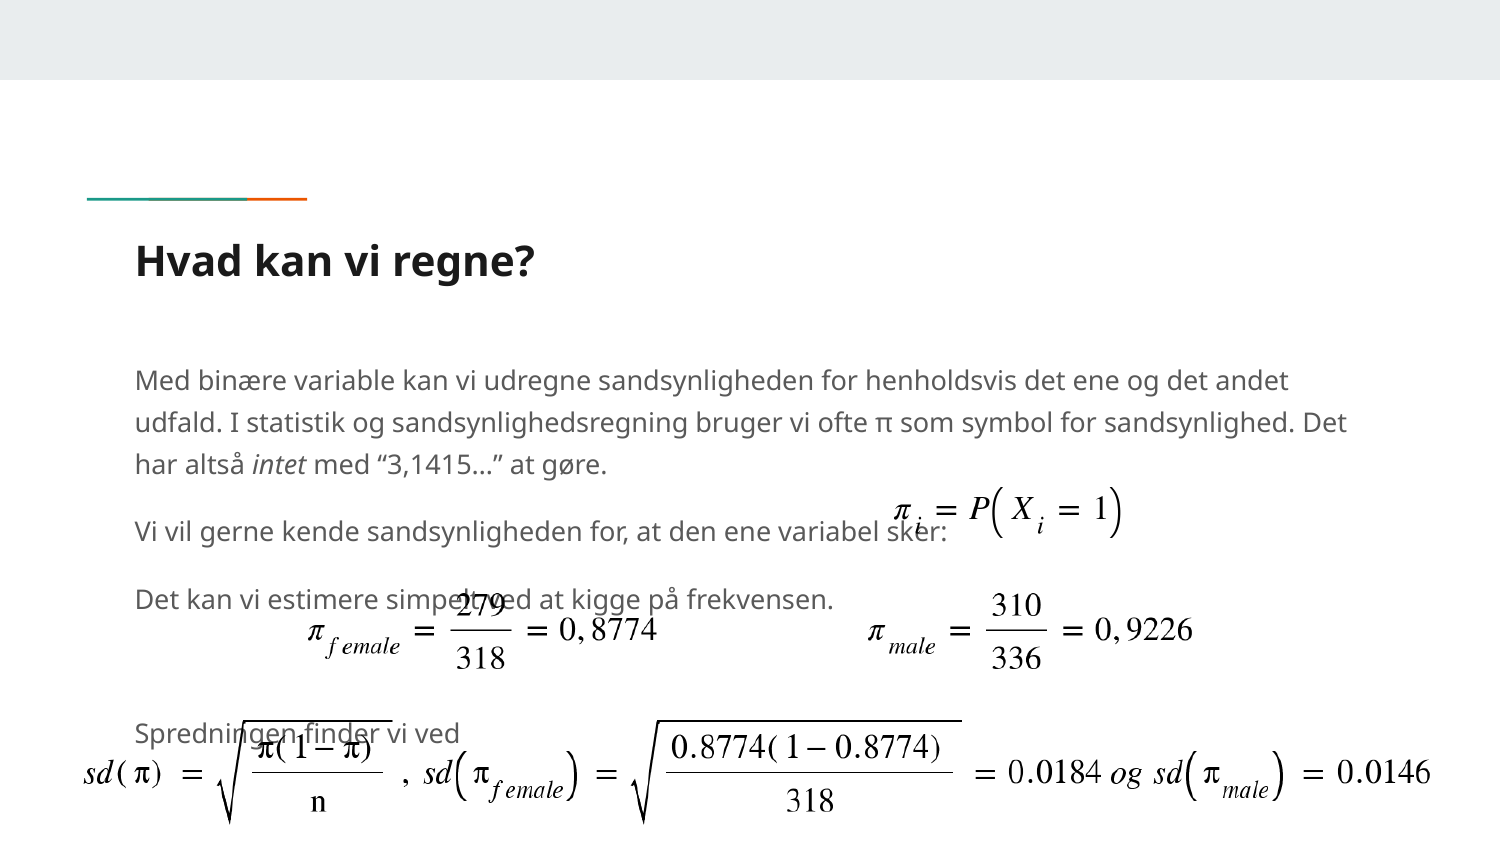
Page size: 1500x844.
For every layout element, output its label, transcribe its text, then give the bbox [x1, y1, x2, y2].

title Hvad kan vi regne? [119, 216, 1381, 305]
list Med binære variable kan vi udregne sandsynligheden for henholdsvis det ene og det andet udfald. I statistik og sandsynlighedsregning bruger vi ofte π som symbol for sandsynlighed. Det har altså intet med “3,1415…” at gøre. Vi vil gerne kende sandsynligheden for, at den ene variabel sker: Det kan vi estimere simpelt ved at kigge på frekvensen. Spredningen finder vi ved [119, 341, 1381, 719]
picture [306, 592, 1193, 669]
picture [893, 487, 1137, 538]
picture [83, 720, 1438, 825]
